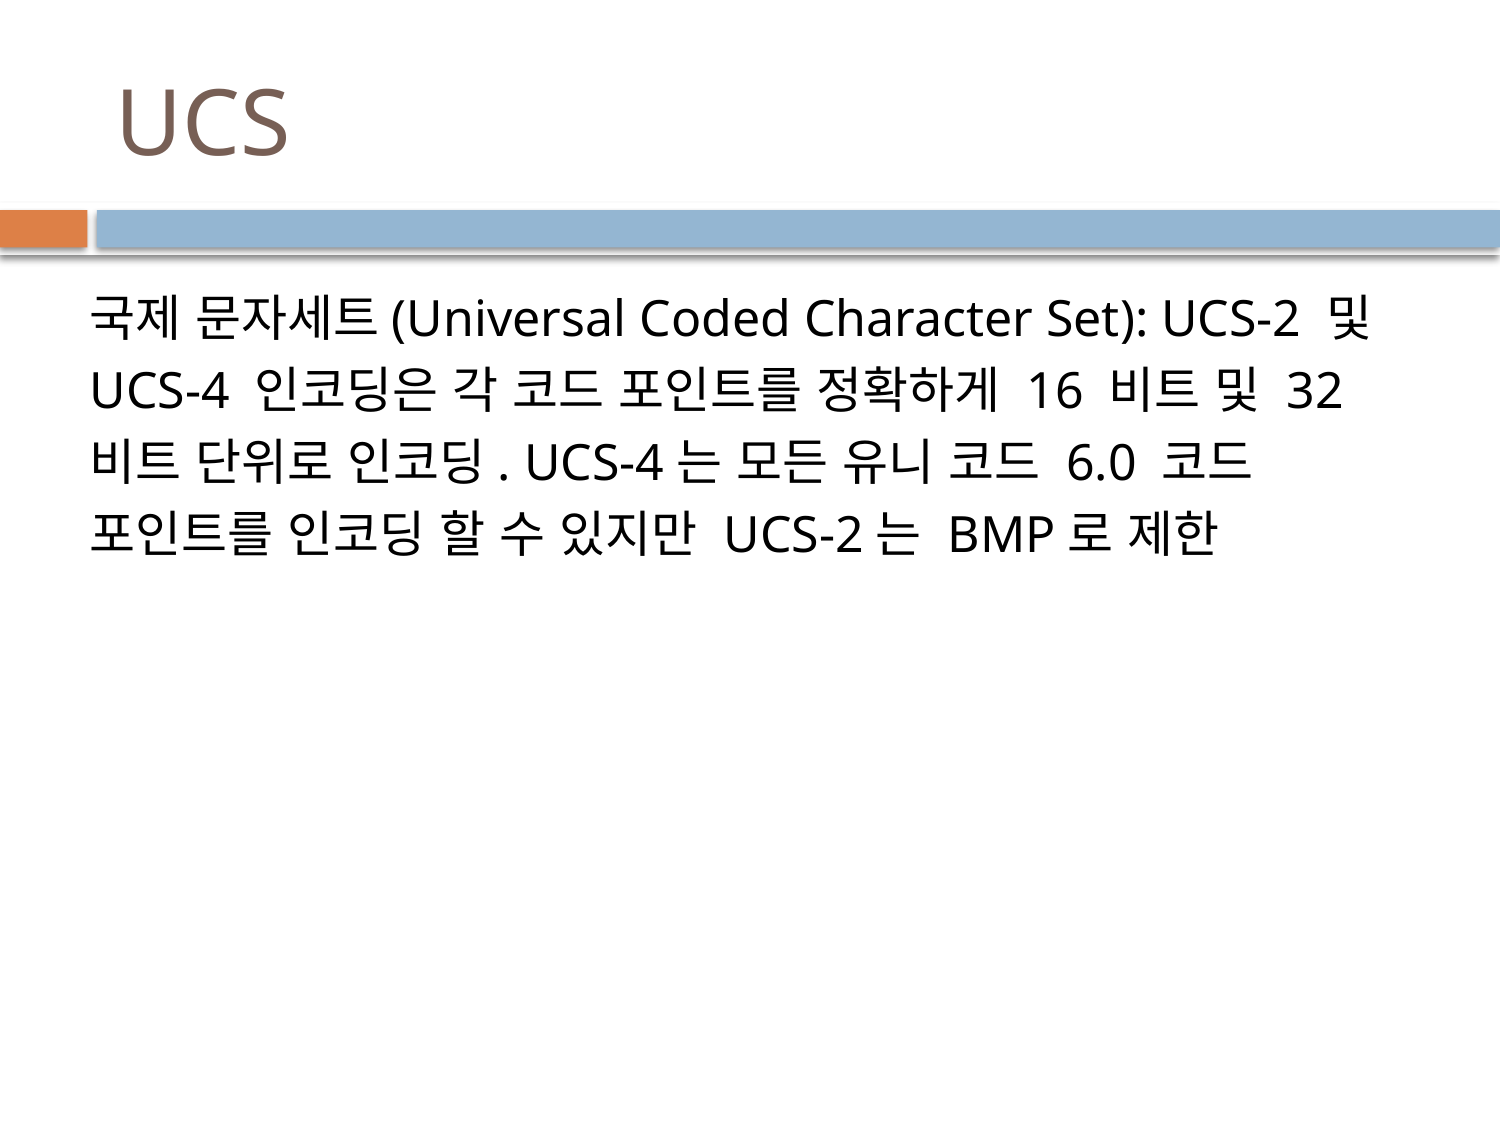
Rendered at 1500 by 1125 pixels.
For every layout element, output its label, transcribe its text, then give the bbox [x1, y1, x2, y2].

title UCS [100, 37, 1438, 200]
list 국제 문자세트(Universal Coded Character Set): UCS-2 및 UCS-4 인코딩은 각 코드 포인트를 정확하게 16 비트 및 32 비트 단위로 인코딩. UCS-4는 모든 유니 코드 6.0 코드 포인트를 인코딩 할 수 있지만 UCS-2는 BMP로 제한 [75, 267, 1425, 610]
